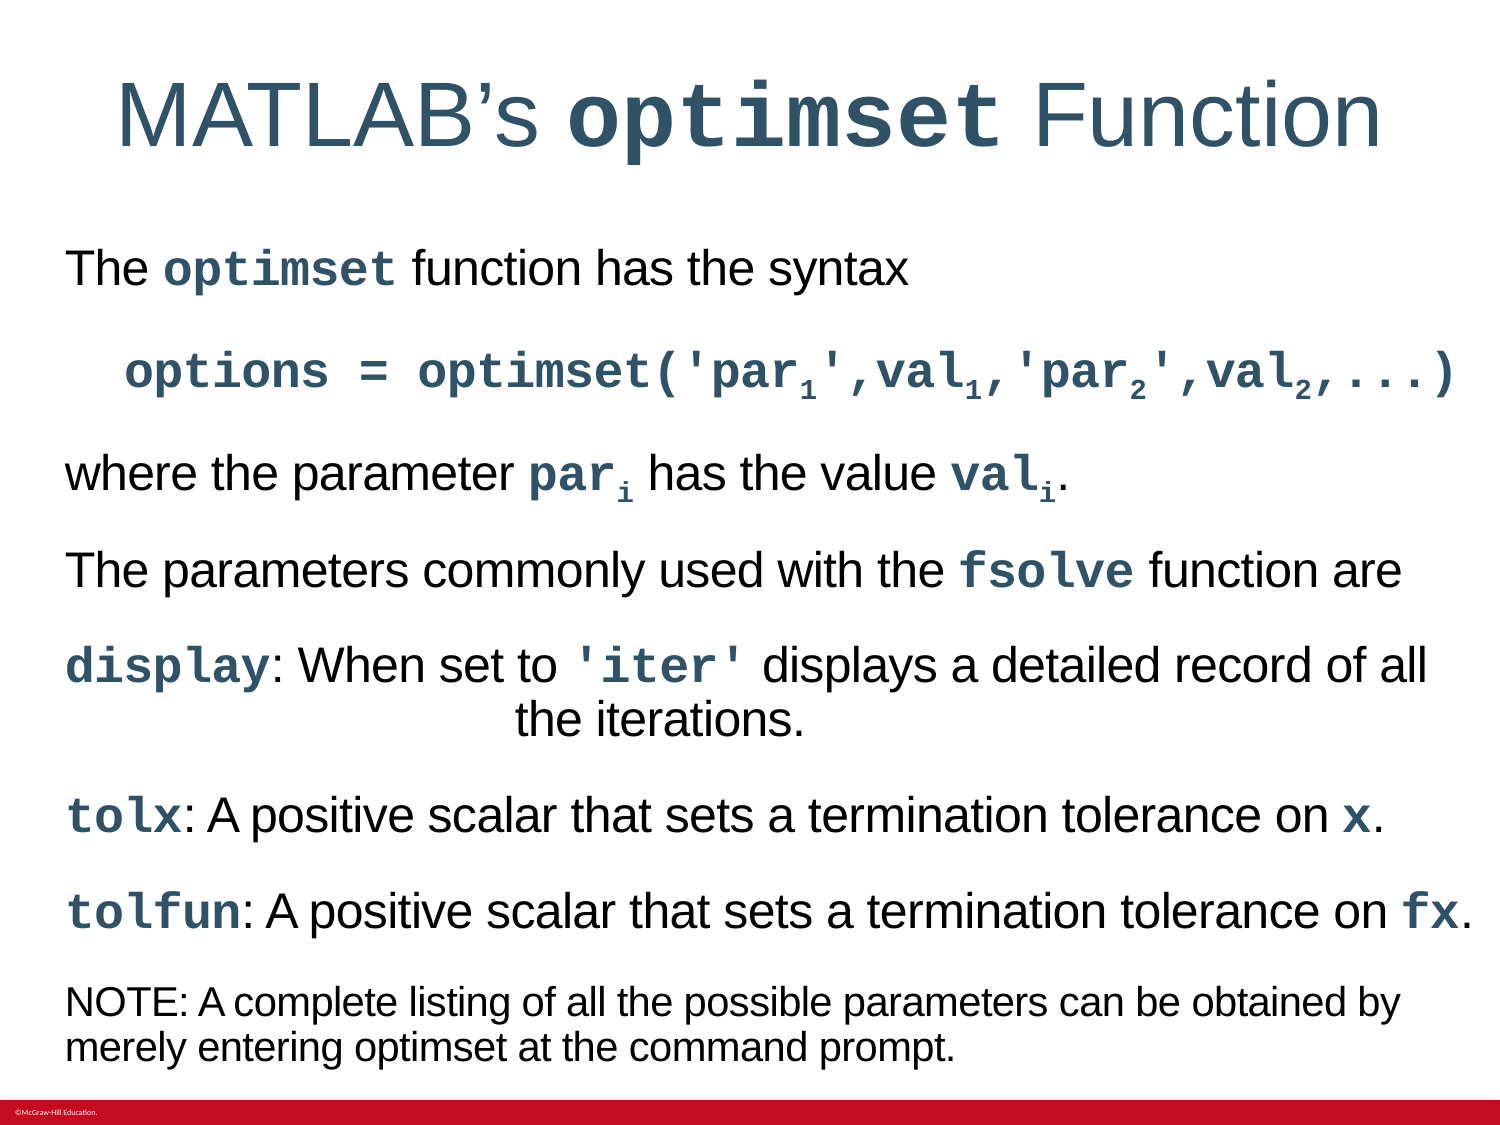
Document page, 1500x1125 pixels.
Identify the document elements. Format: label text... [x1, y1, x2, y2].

list The optimset function has the syntax options = optimset('par1',val1,'par2',val2,...) where the parameter pari has the value vali. The parameters commonly used with the fsolve function are display: When set to 'iter' displays a detailed record of all the iterations. tolx: A positive scalar that sets a termination tolerance on x. tolfun: A positive scalar that sets a termination tolerance on fx. NOTE: A complete listing of all the possible parameters can be obtained by merely entering optimset at the command prompt. [50, 234, 1490, 1075]
title MATLAB’s optimset Function [0, 12, 1500, 208]
